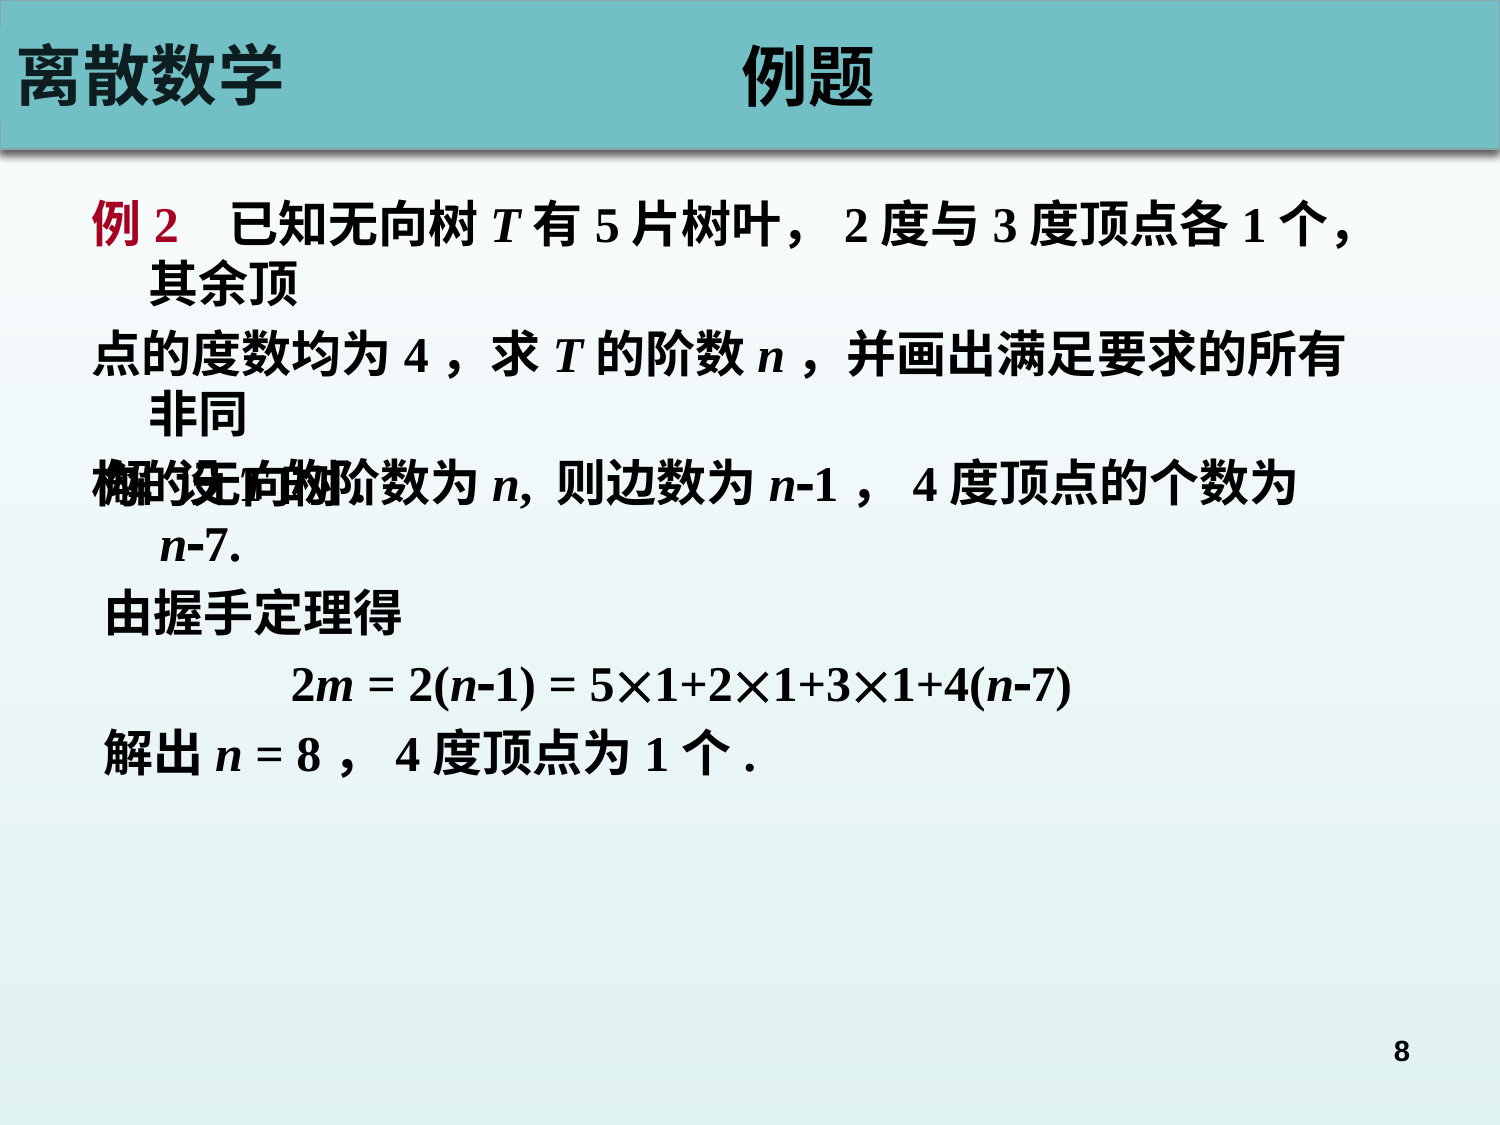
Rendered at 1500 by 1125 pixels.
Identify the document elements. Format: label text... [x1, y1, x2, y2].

list 例2 已知无向树T有5片树叶，2度与3度顶点各1个，其余顶 点的度数均为4，求T的阶数n，并画出满足要求的所有非同 构的无向树. [76, 184, 1412, 386]
title 例题 [306, 40, 1311, 109]
text_box 解 设T的阶数为n, 则边数为n1，4度顶点的个数为n7. 由握手定理得 2m = 2(n1) = 51+21+31+4(n7) 解出n = 8，4度顶点为1个. [88, 444, 1329, 764]
slide_number 8 [1074, 1024, 1425, 1103]
